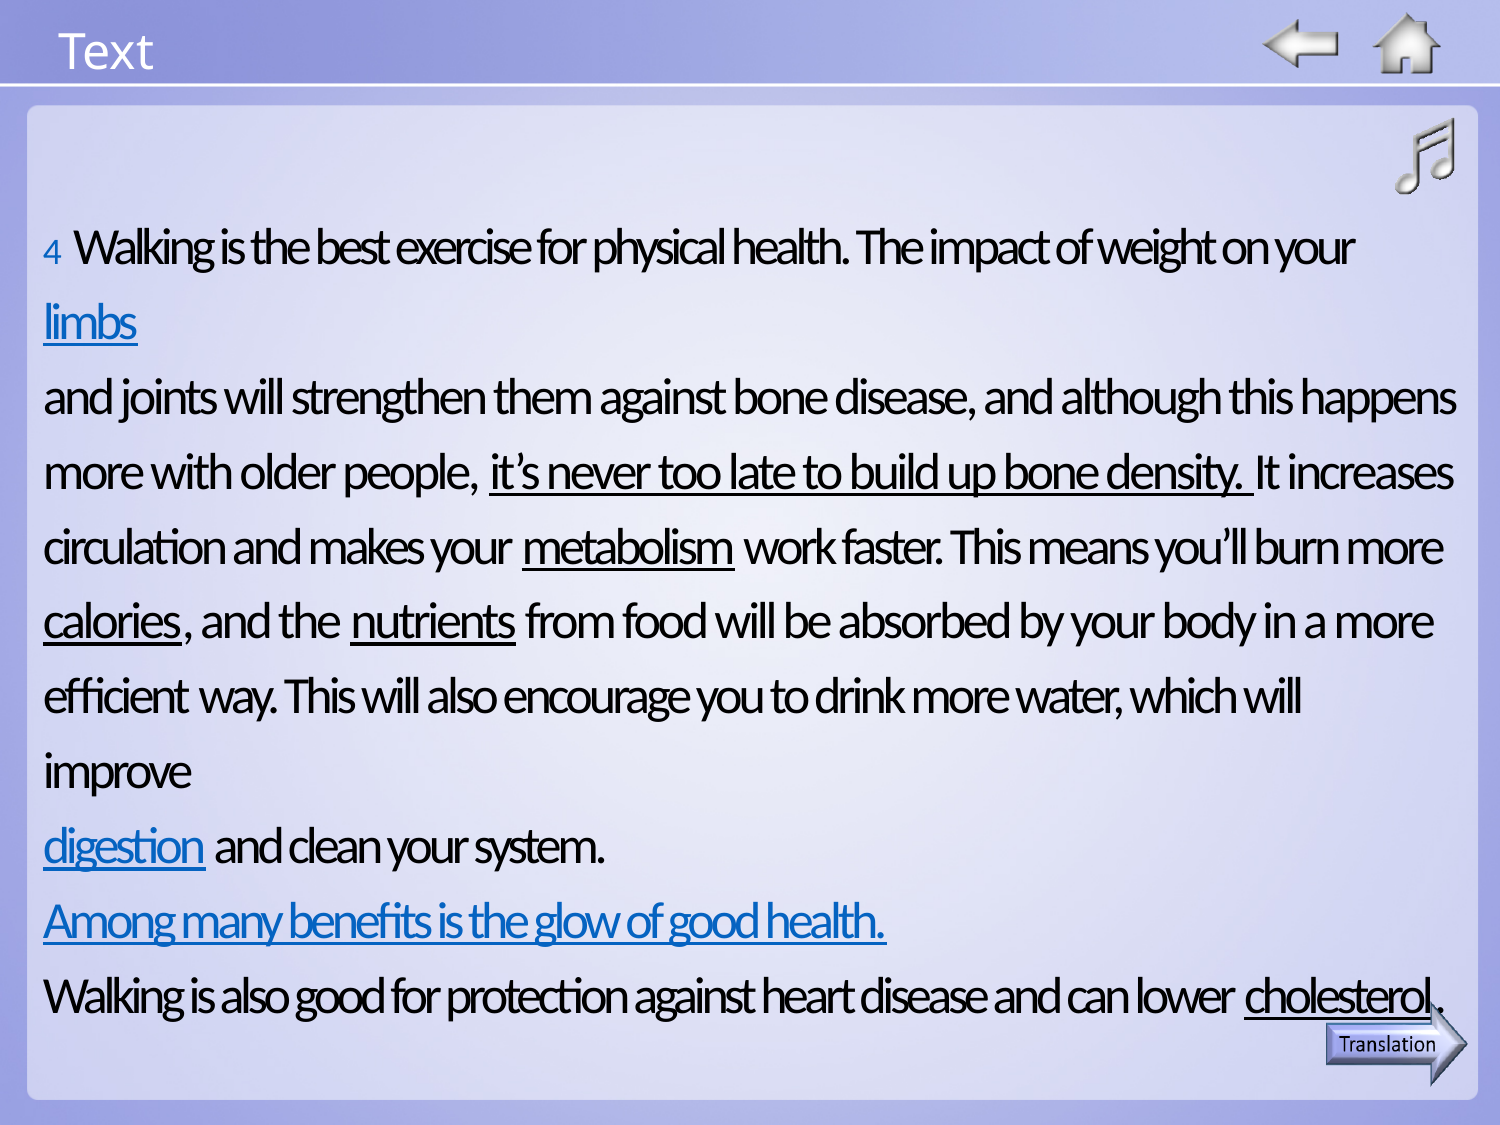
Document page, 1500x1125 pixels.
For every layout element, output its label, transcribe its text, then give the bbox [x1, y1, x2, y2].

picture [0, 0, 1500, 1125]
text_box Text [43, 11, 170, 87]
list 4 Walking is the best exercise for physical health. The impact of weight on your limbs and joints will strengthen them against bone disease, and although this happens more with older people, it’s never too late to build up bone density. It increases circulation and makes your metabolism work faster. This means you’ll burn more calories, and the nutrients from food will be absorbed by your body in a more efficient way. This will also encourage you to drink more water, which will improve digestion and clean your system. Among many benefits is the glow of good health. Walking is also good for protection against heart disease and can lower cholesterol. [27, 192, 1474, 1091]
